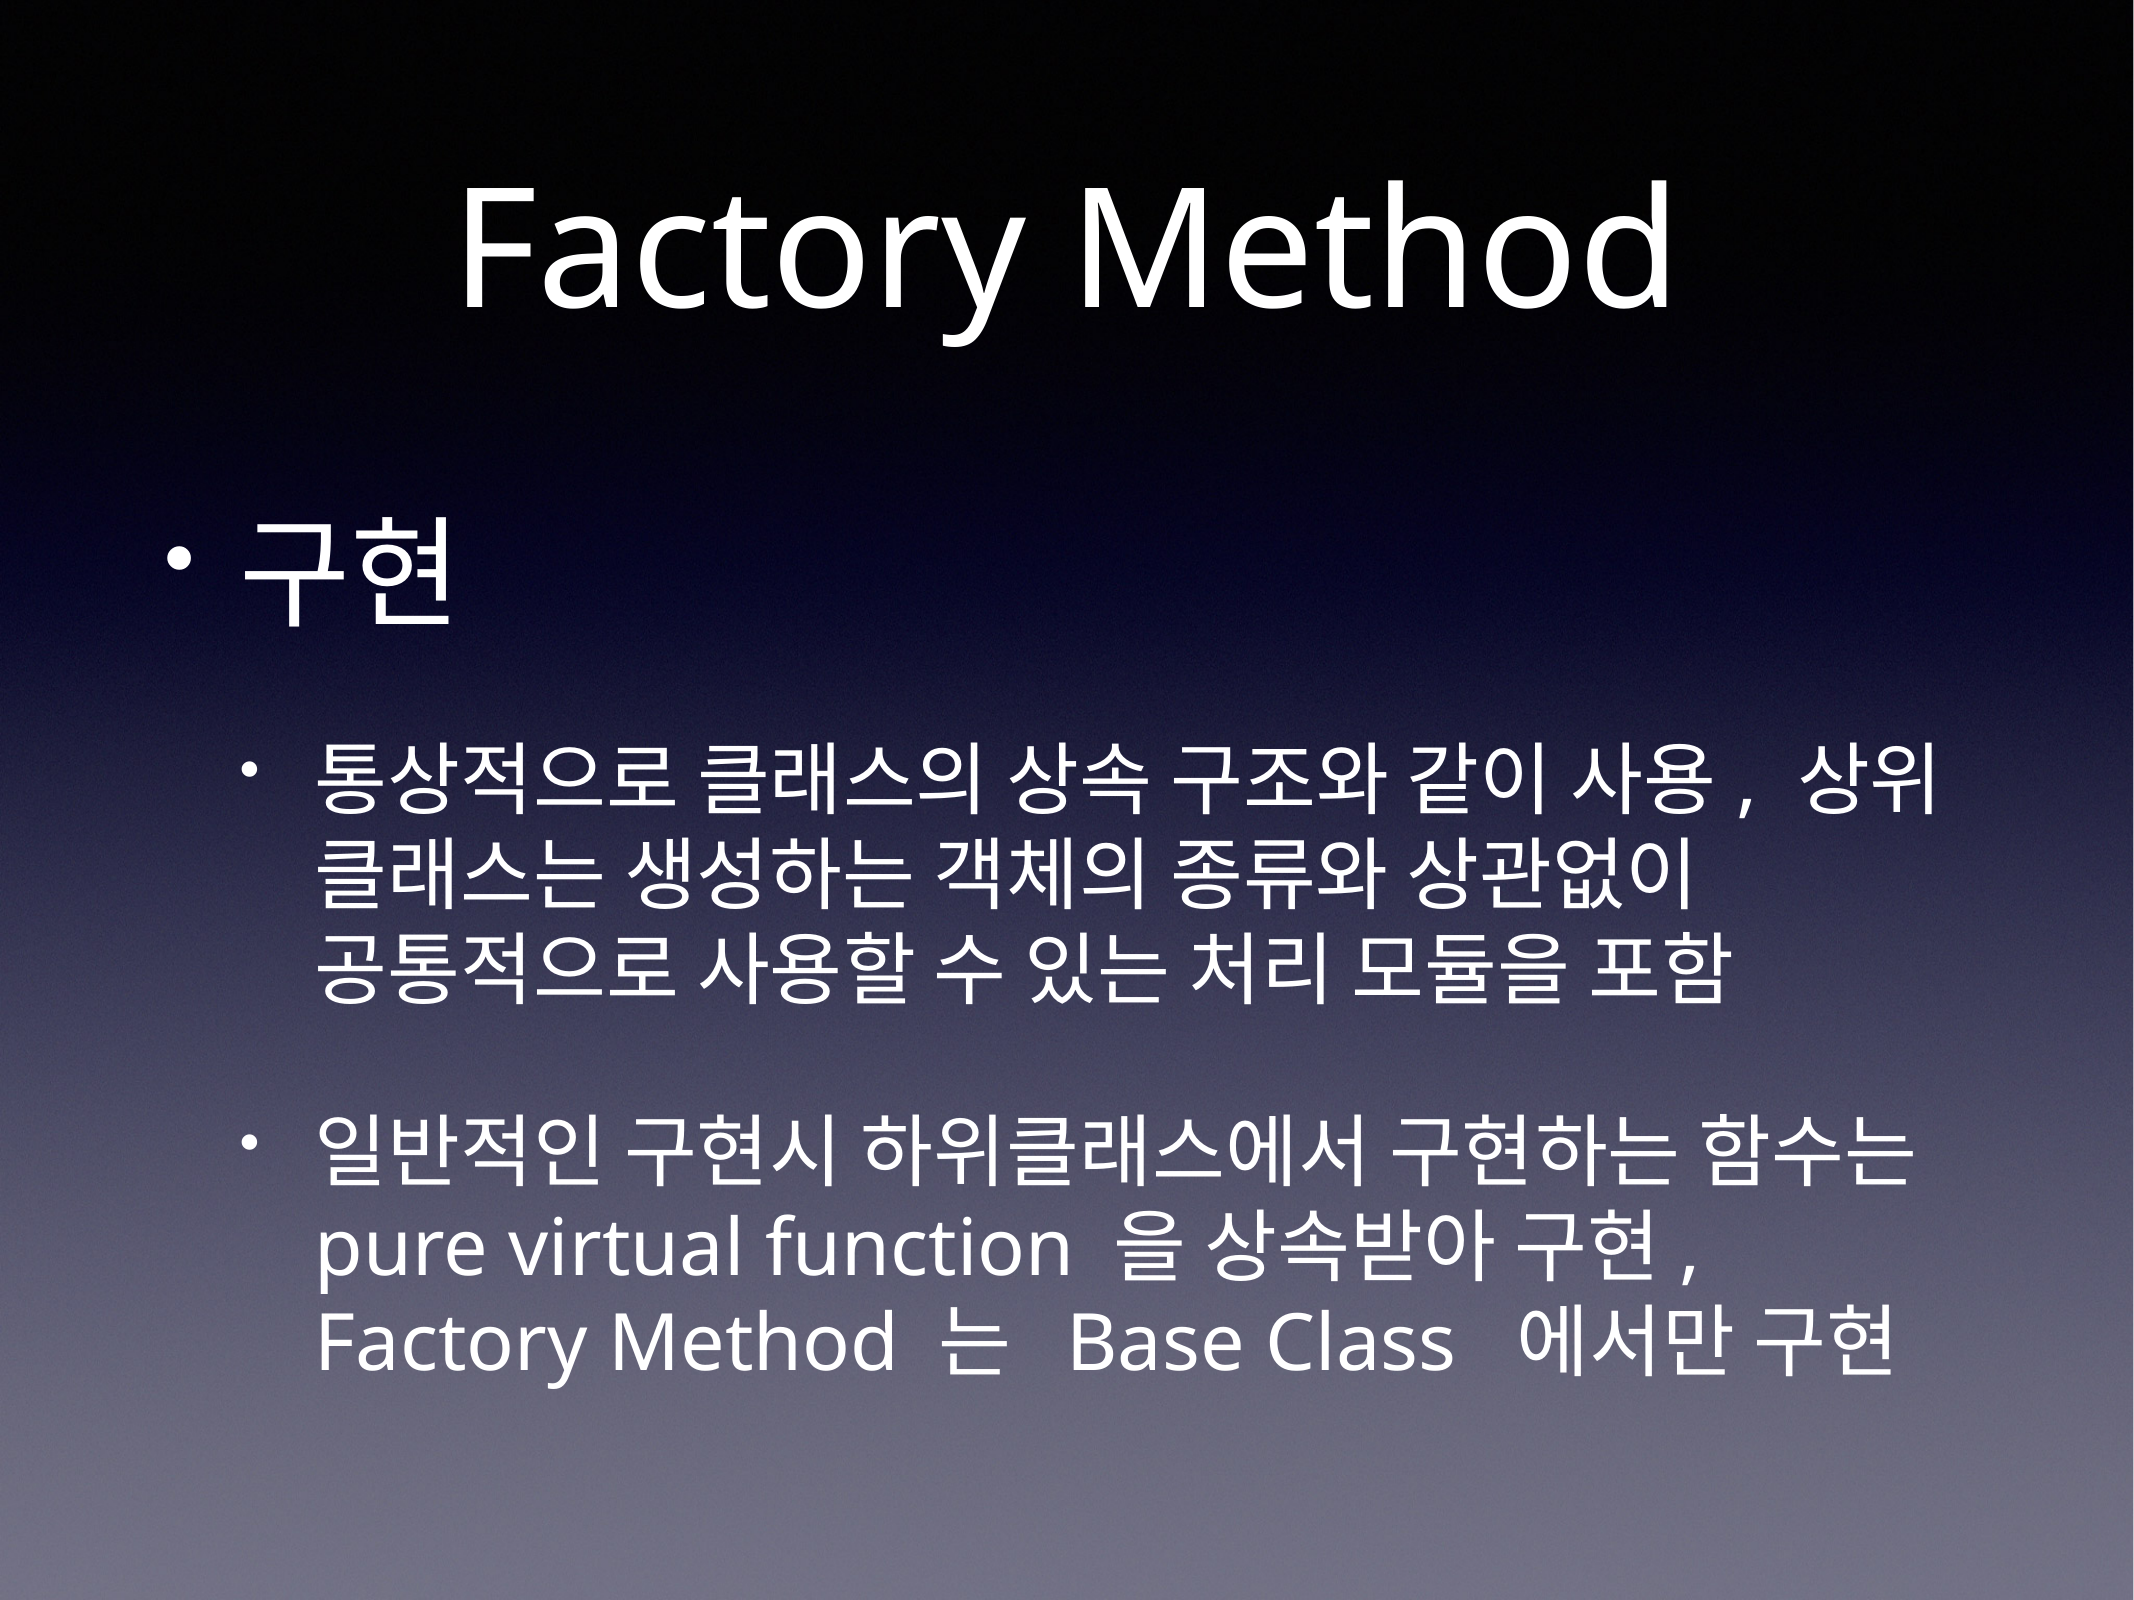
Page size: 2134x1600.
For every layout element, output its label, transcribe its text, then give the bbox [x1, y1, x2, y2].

list 구현 통상적으로 클래스의 상속 구조와 같이 사용, 상위 클래스는 생성하는 객체의 종류와 상관없이 공통적으로 사용할 수 있는 처리 모듈을 포함 일반적인 구현시 하위클래스에서 구현하는 함수는 pure virtual function 을 상속받아 구현, Factory Method 는 Base Class 에서만 구현 [155, 425, 1978, 1458]
picture [0, 0, 2134, 1600]
title Factory Method [155, 66, 1978, 416]
